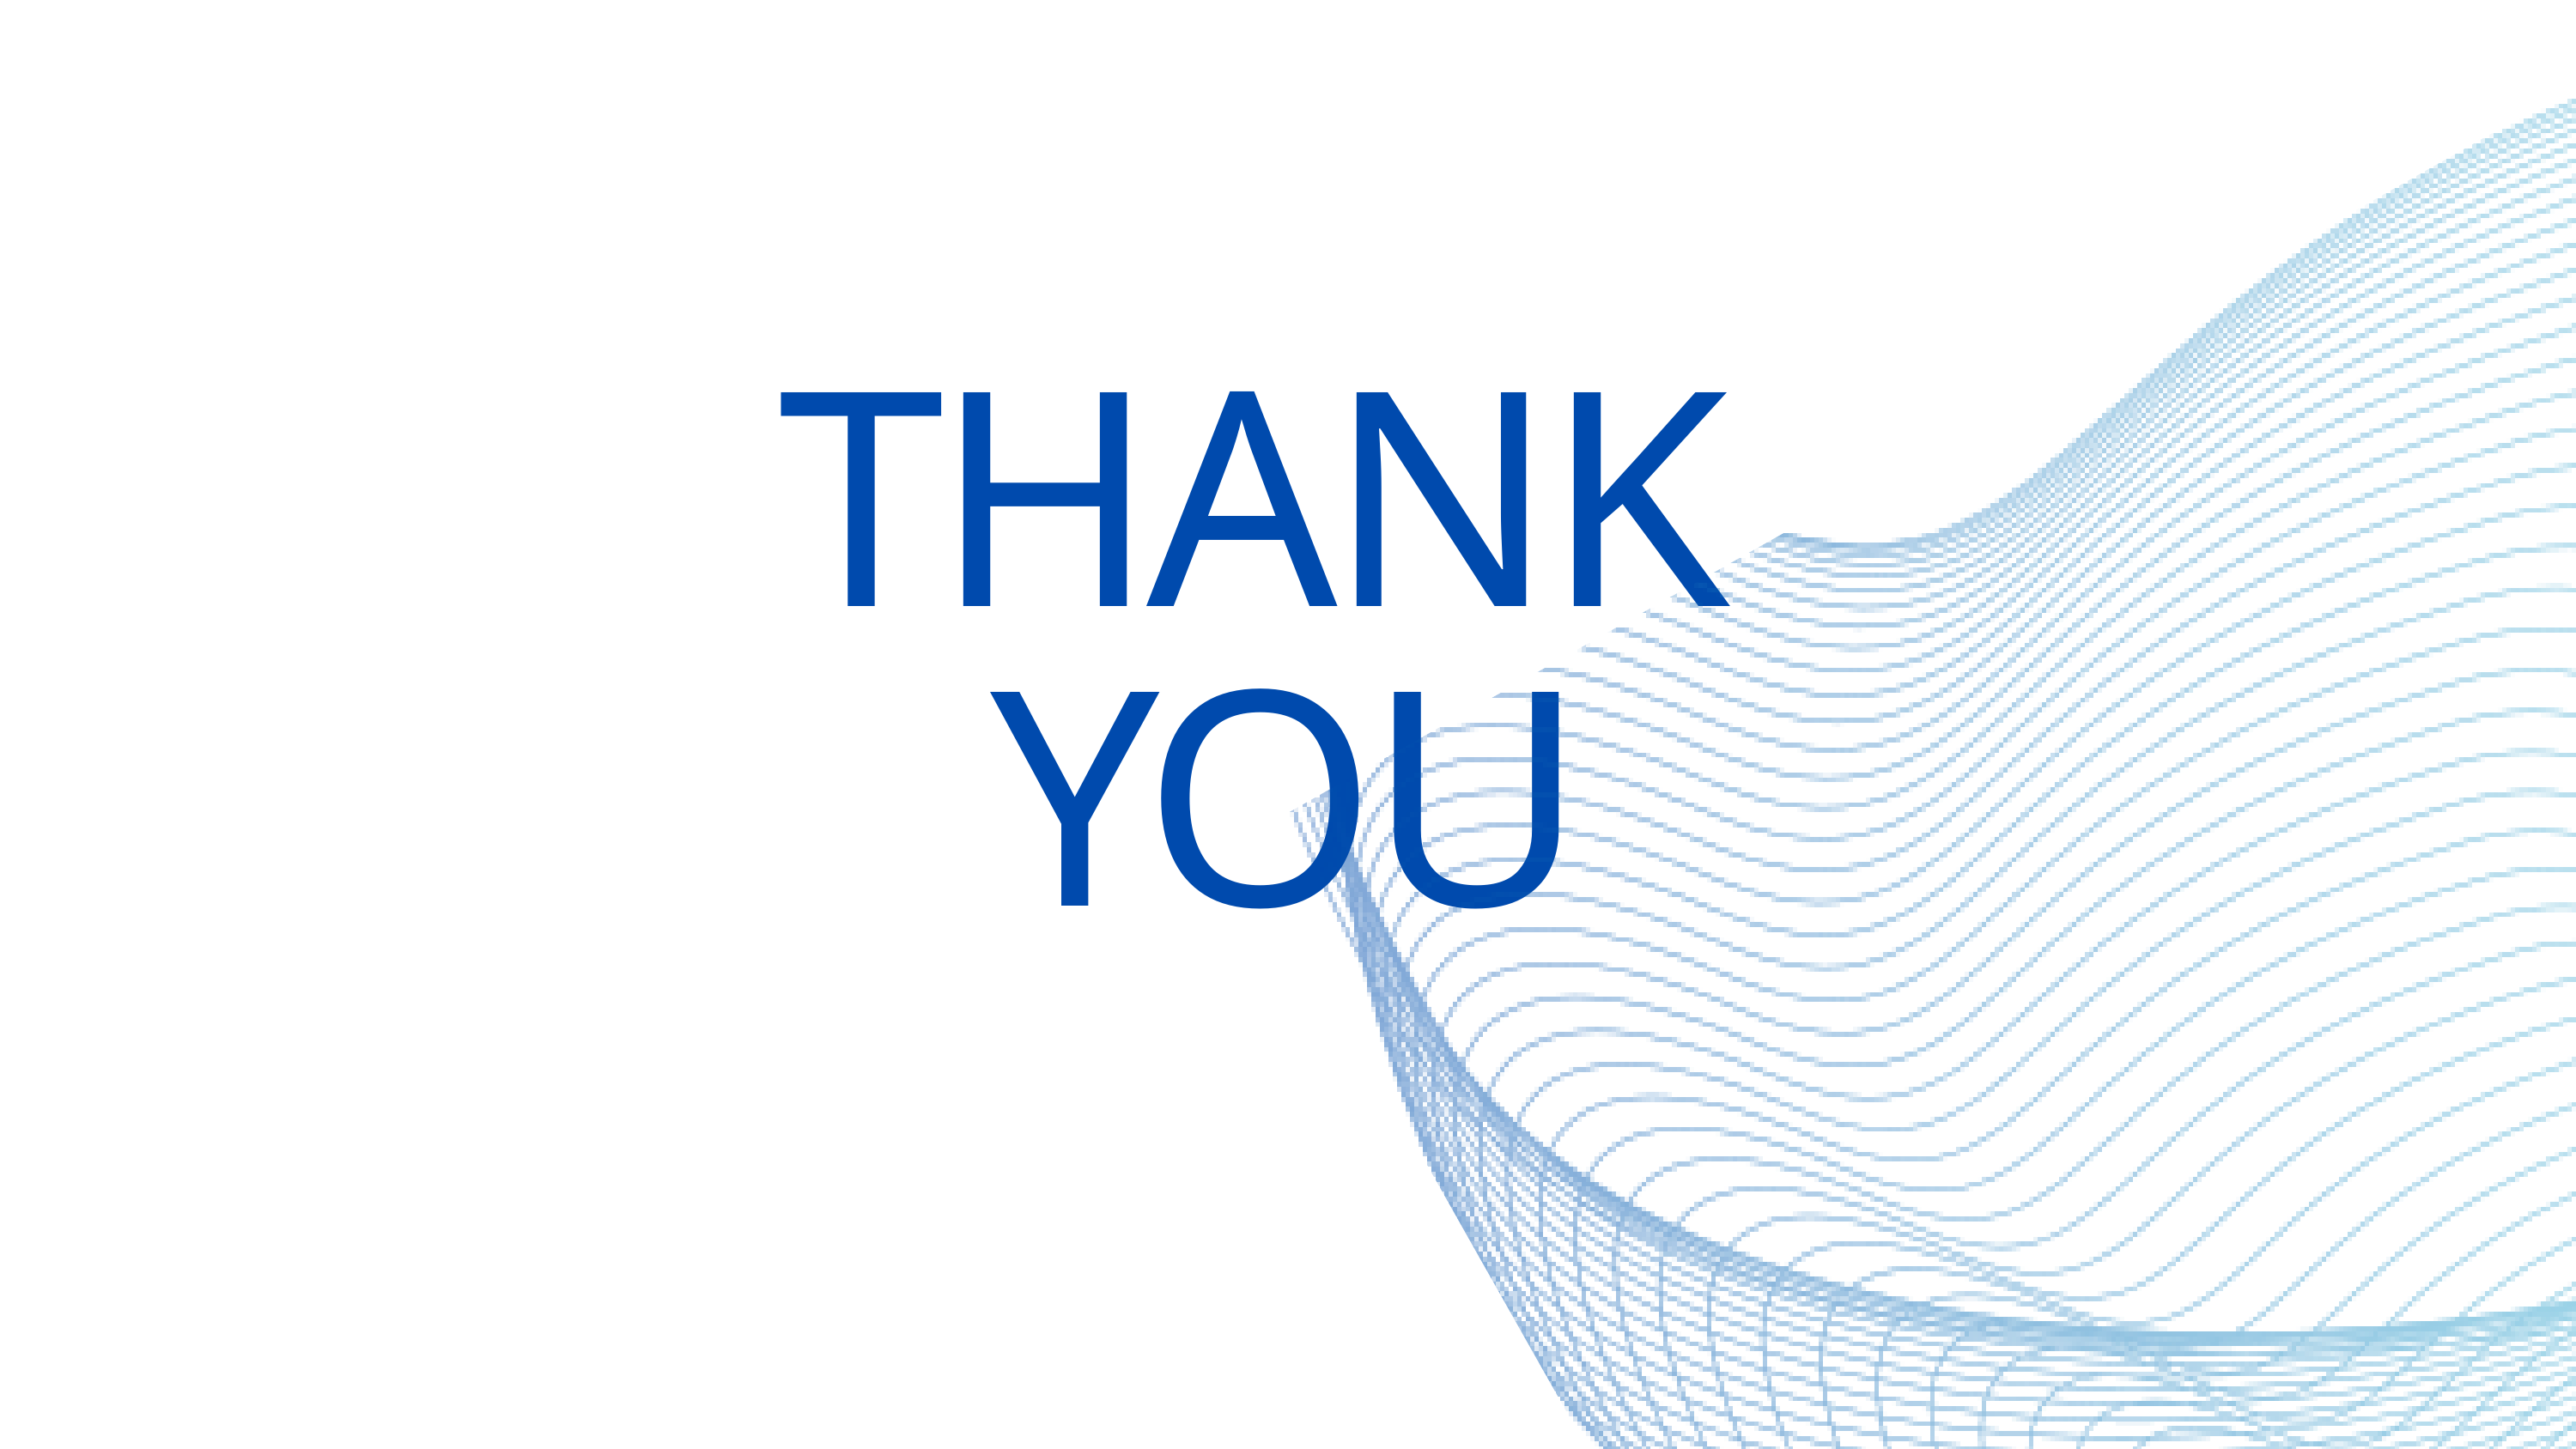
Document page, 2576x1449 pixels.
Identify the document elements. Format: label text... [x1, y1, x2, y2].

text_box [1242, 86, 2576, 1449]
text_box THANK YOU [459, 366, 2078, 966]
